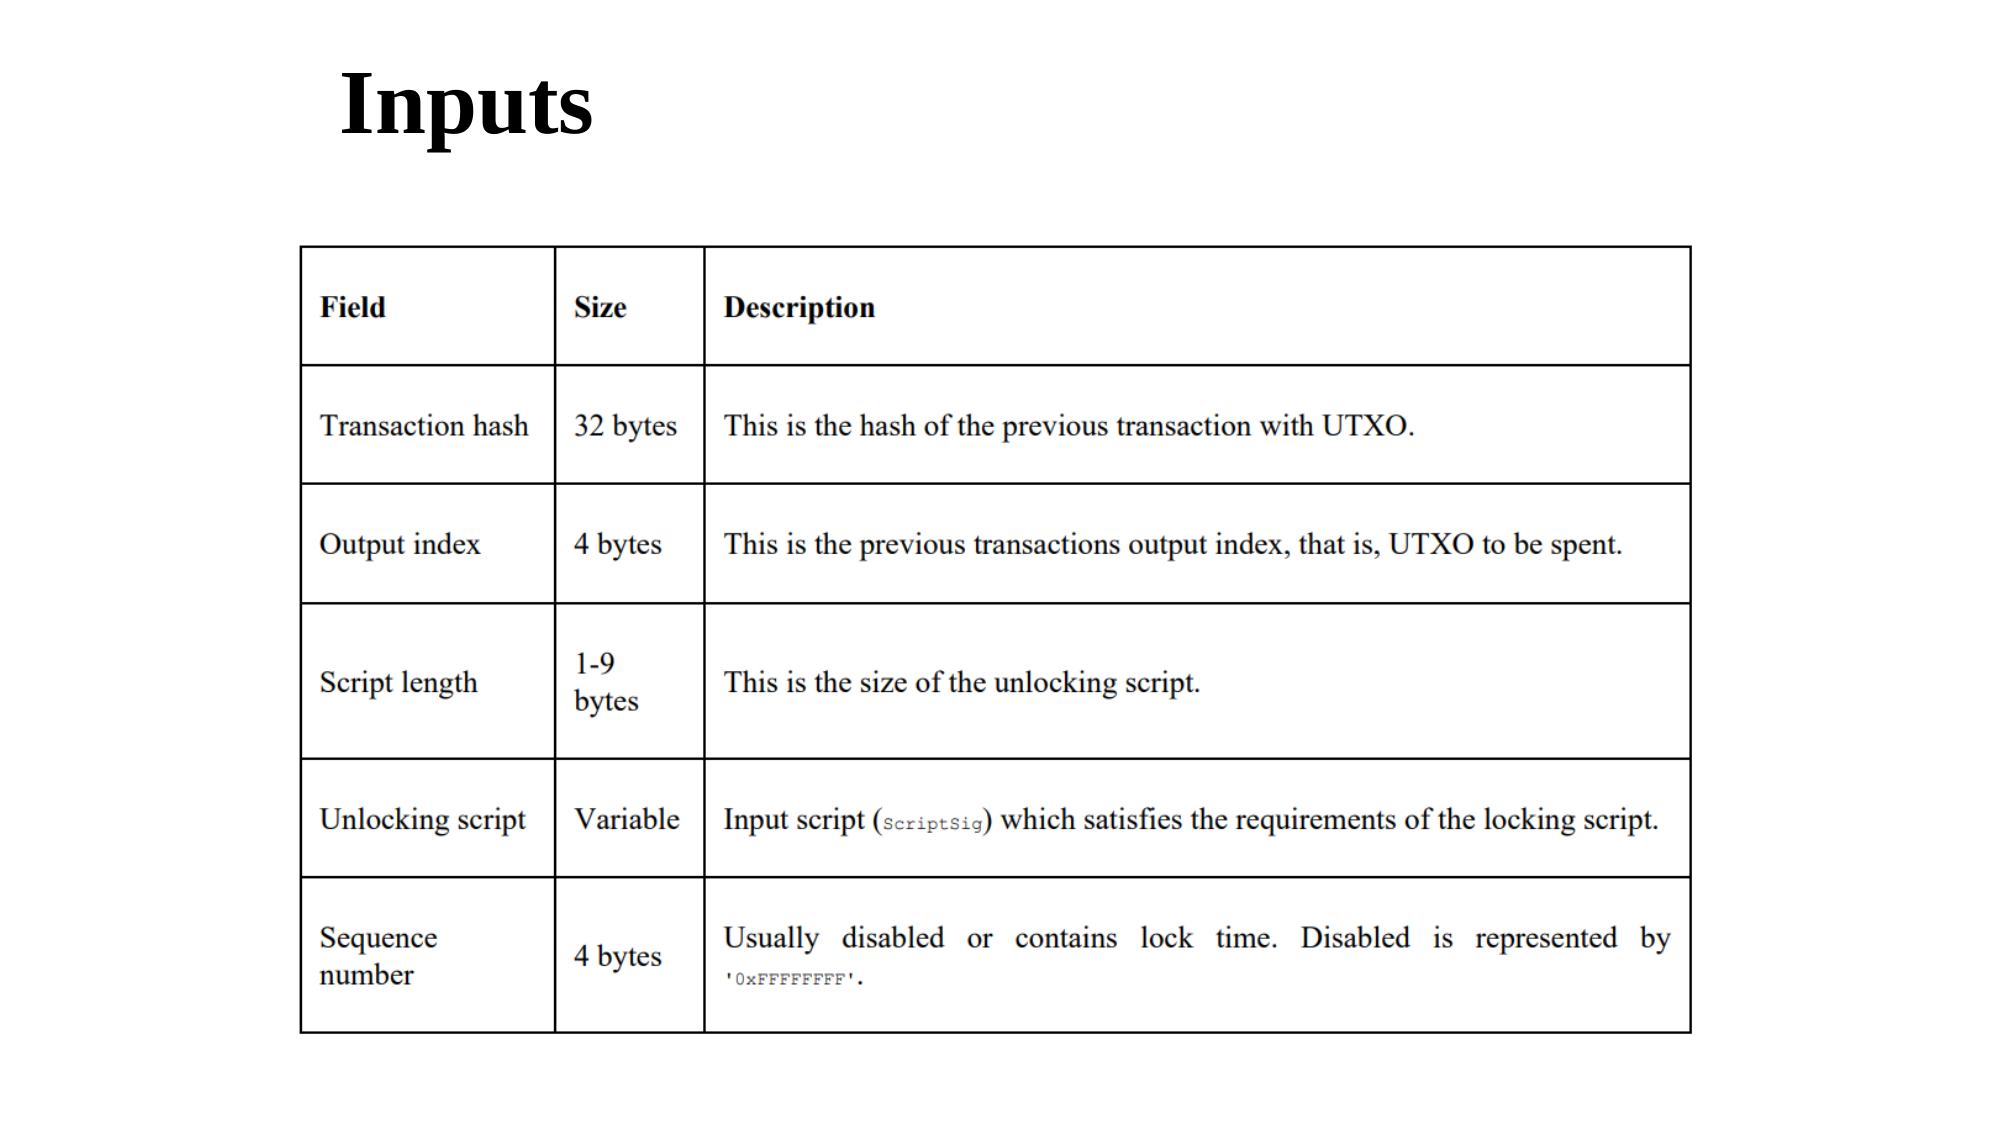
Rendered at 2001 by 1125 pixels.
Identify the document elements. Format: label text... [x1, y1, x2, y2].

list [280, 237, 1713, 1051]
title Inputs [324, 45, 1675, 163]
